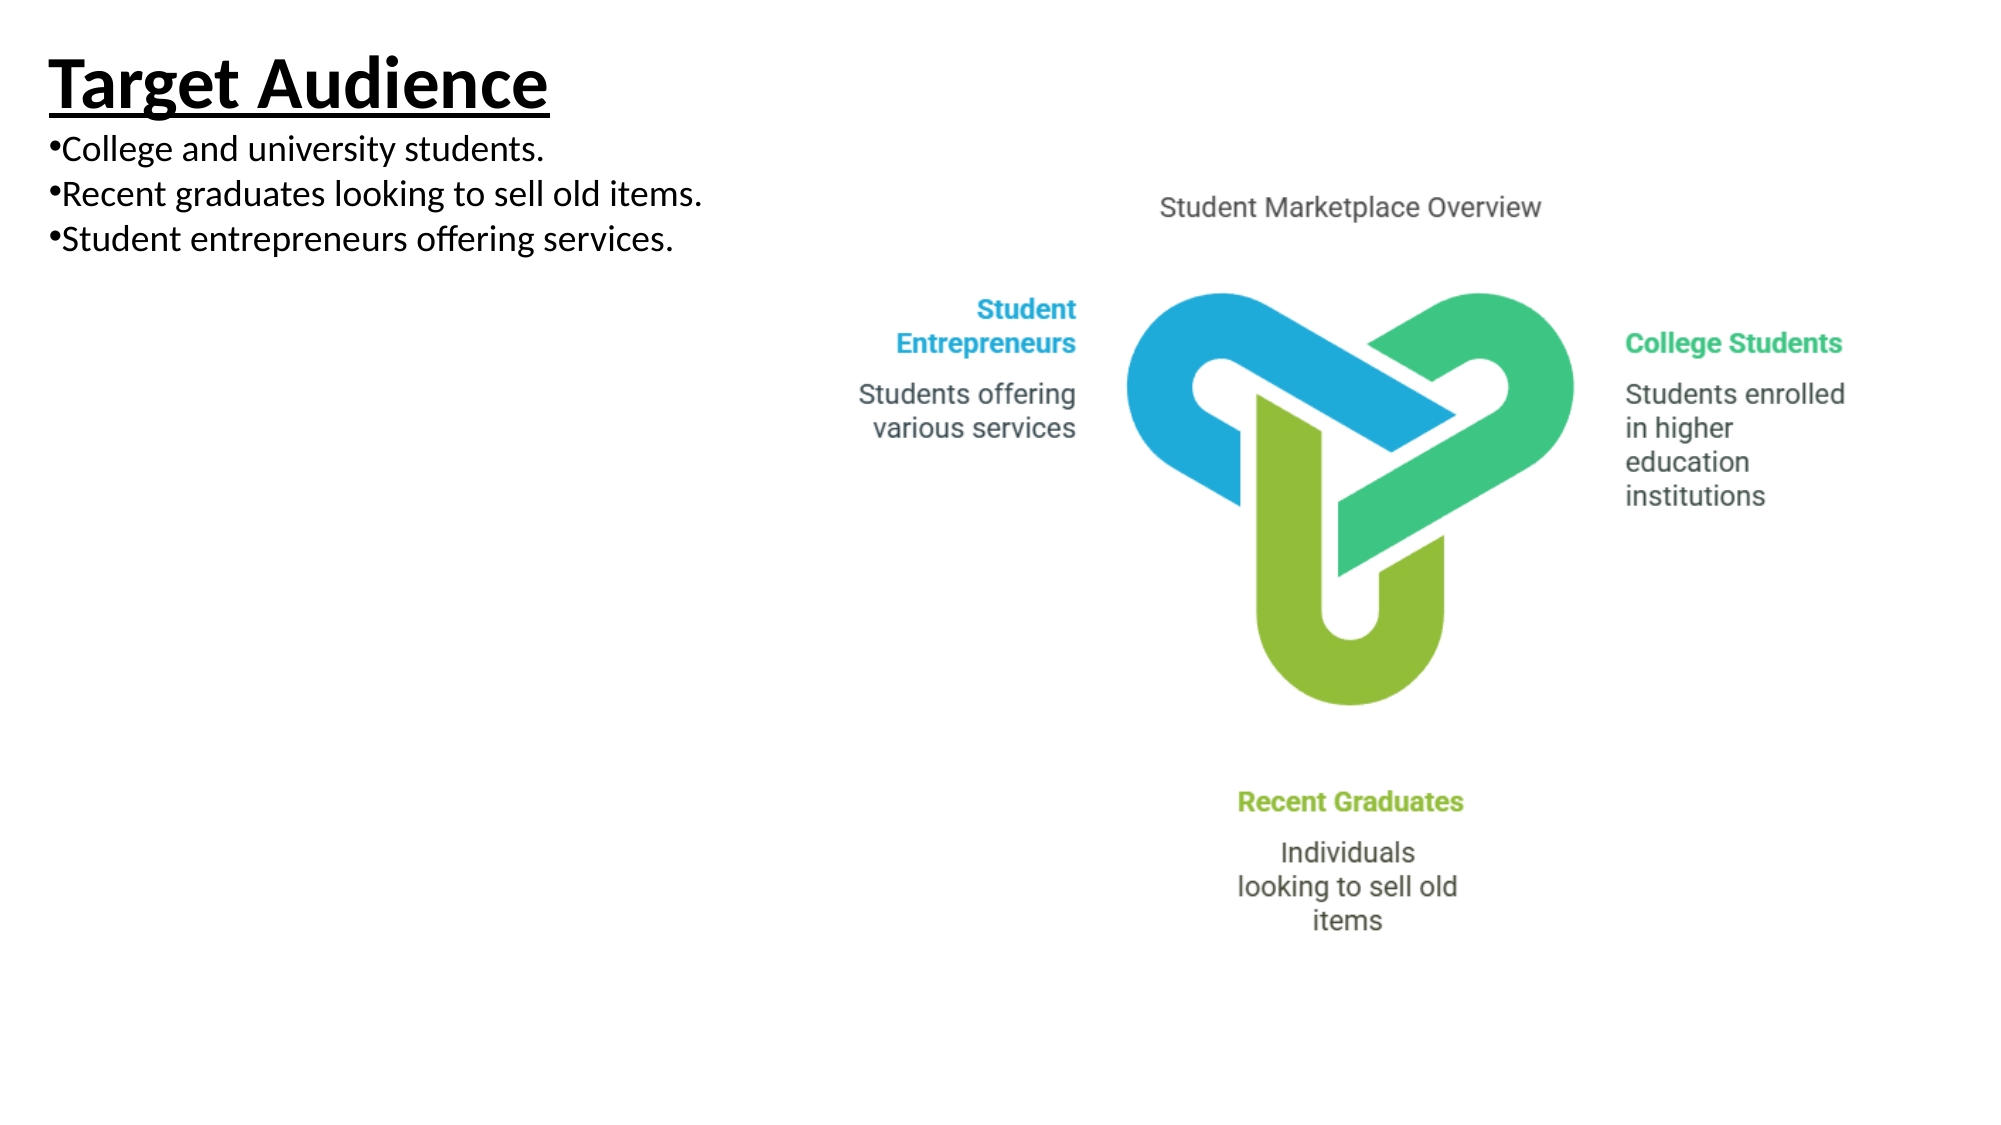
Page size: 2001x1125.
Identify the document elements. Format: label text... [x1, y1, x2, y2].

text_box Target Audience College and university students. Recent graduates looking to sell old items. Student entrepreneurs offering services. [33, 26, 1035, 266]
picture [806, 121, 1896, 939]
